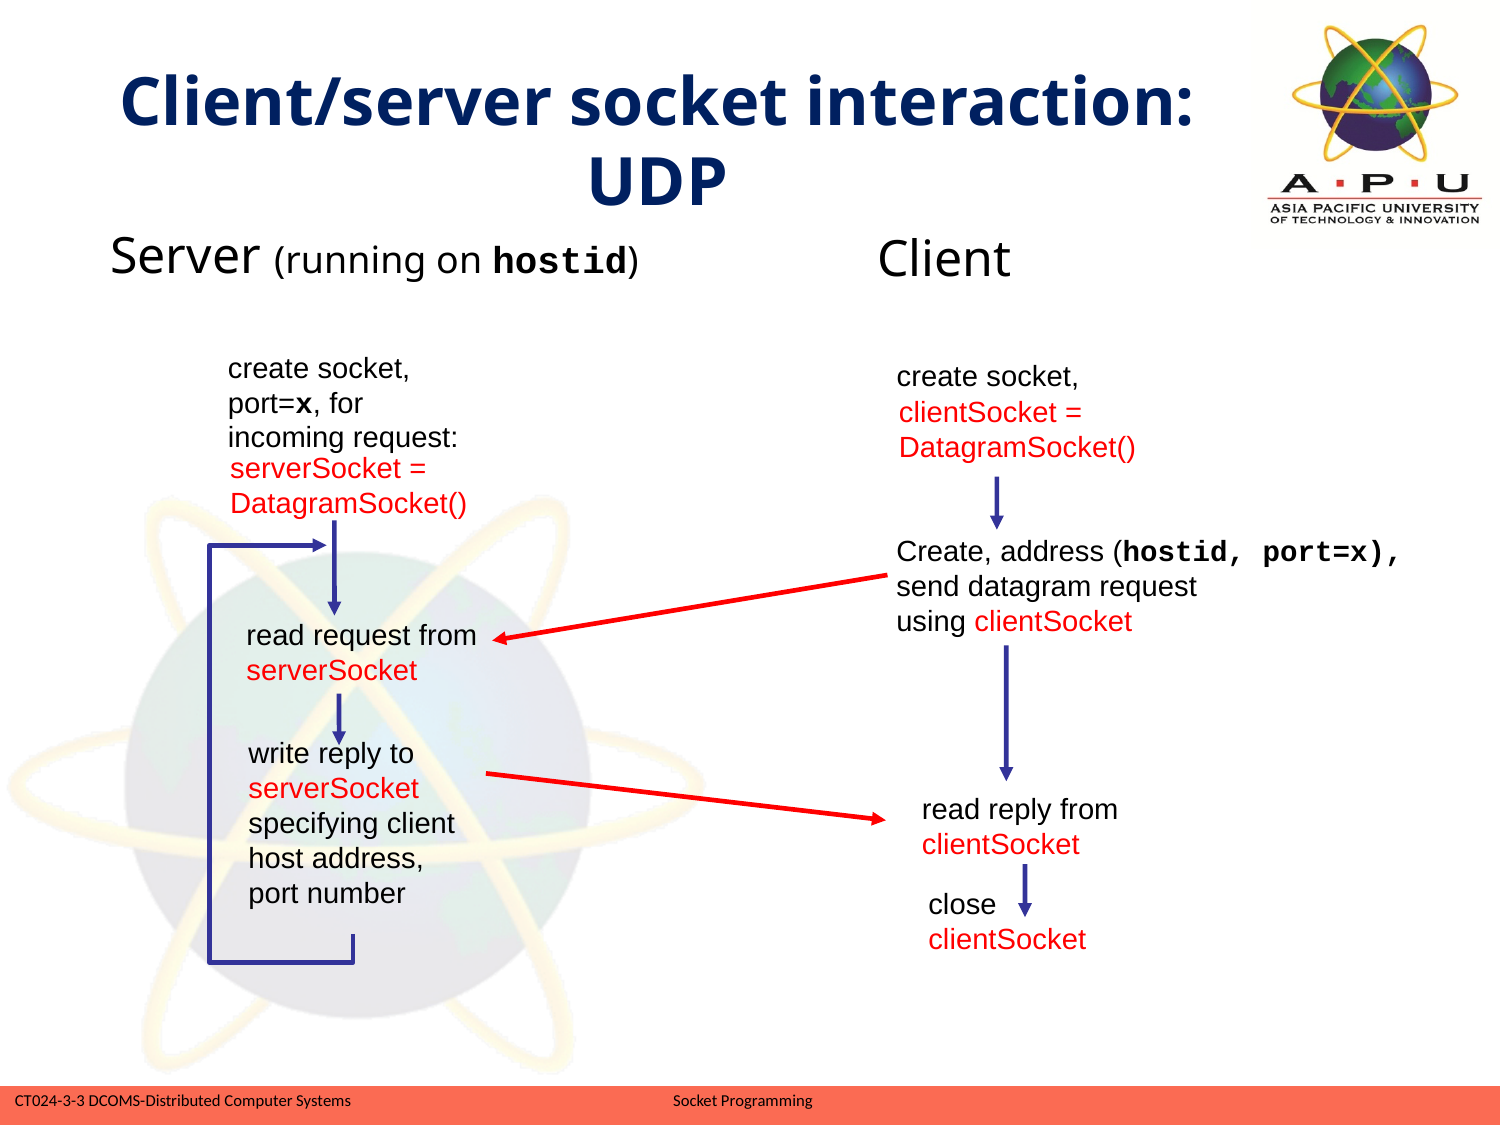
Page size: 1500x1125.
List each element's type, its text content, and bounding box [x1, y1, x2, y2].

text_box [233, 693, 887, 917]
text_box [209, 654, 1102, 963]
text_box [491, 218, 1417, 645]
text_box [213, 341, 493, 695]
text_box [907, 654, 1134, 868]
text_box Server (running on hostid) [95, 215, 654, 291]
title Client/server socket interaction: UDP [79, 45, 1235, 233]
picture [1251, 0, 1500, 249]
